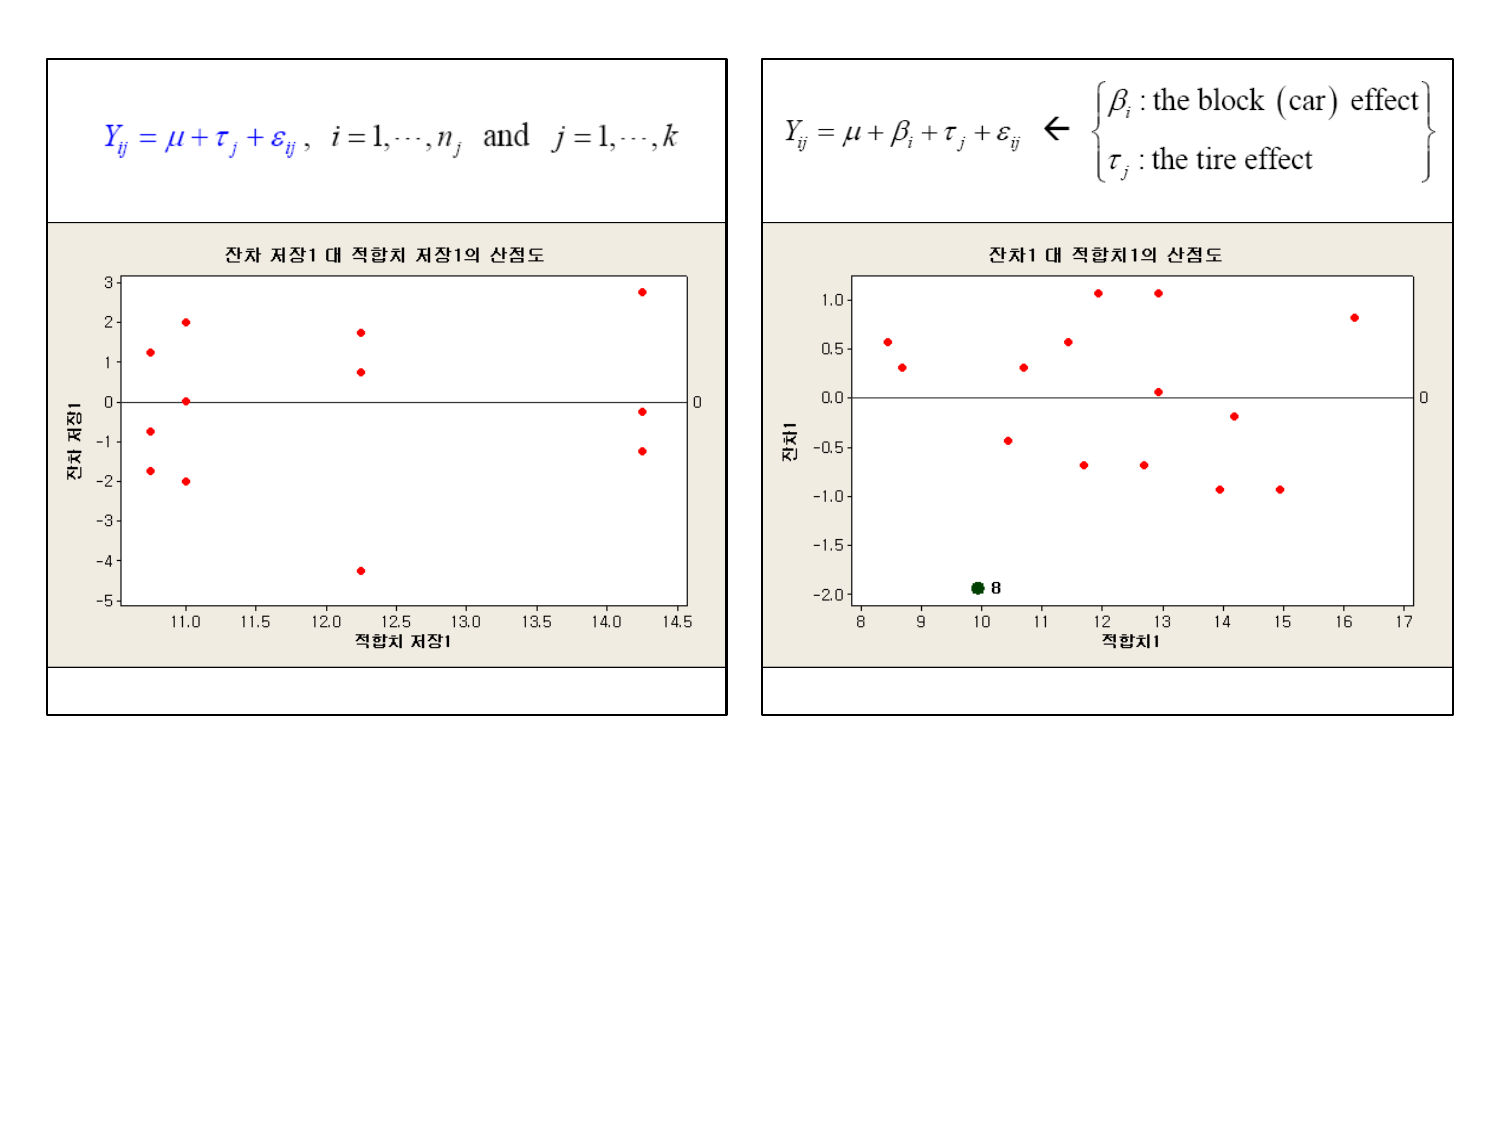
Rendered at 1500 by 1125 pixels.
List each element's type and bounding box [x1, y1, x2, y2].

picture [46, 222, 727, 669]
text_box [45, 672, 729, 717]
picture [81, 116, 692, 166]
text_box [760, 674, 1455, 717]
picture [773, 70, 1442, 188]
picture [761, 222, 1454, 669]
text_box [760, 56, 1455, 223]
text_box [45, 56, 729, 225]
